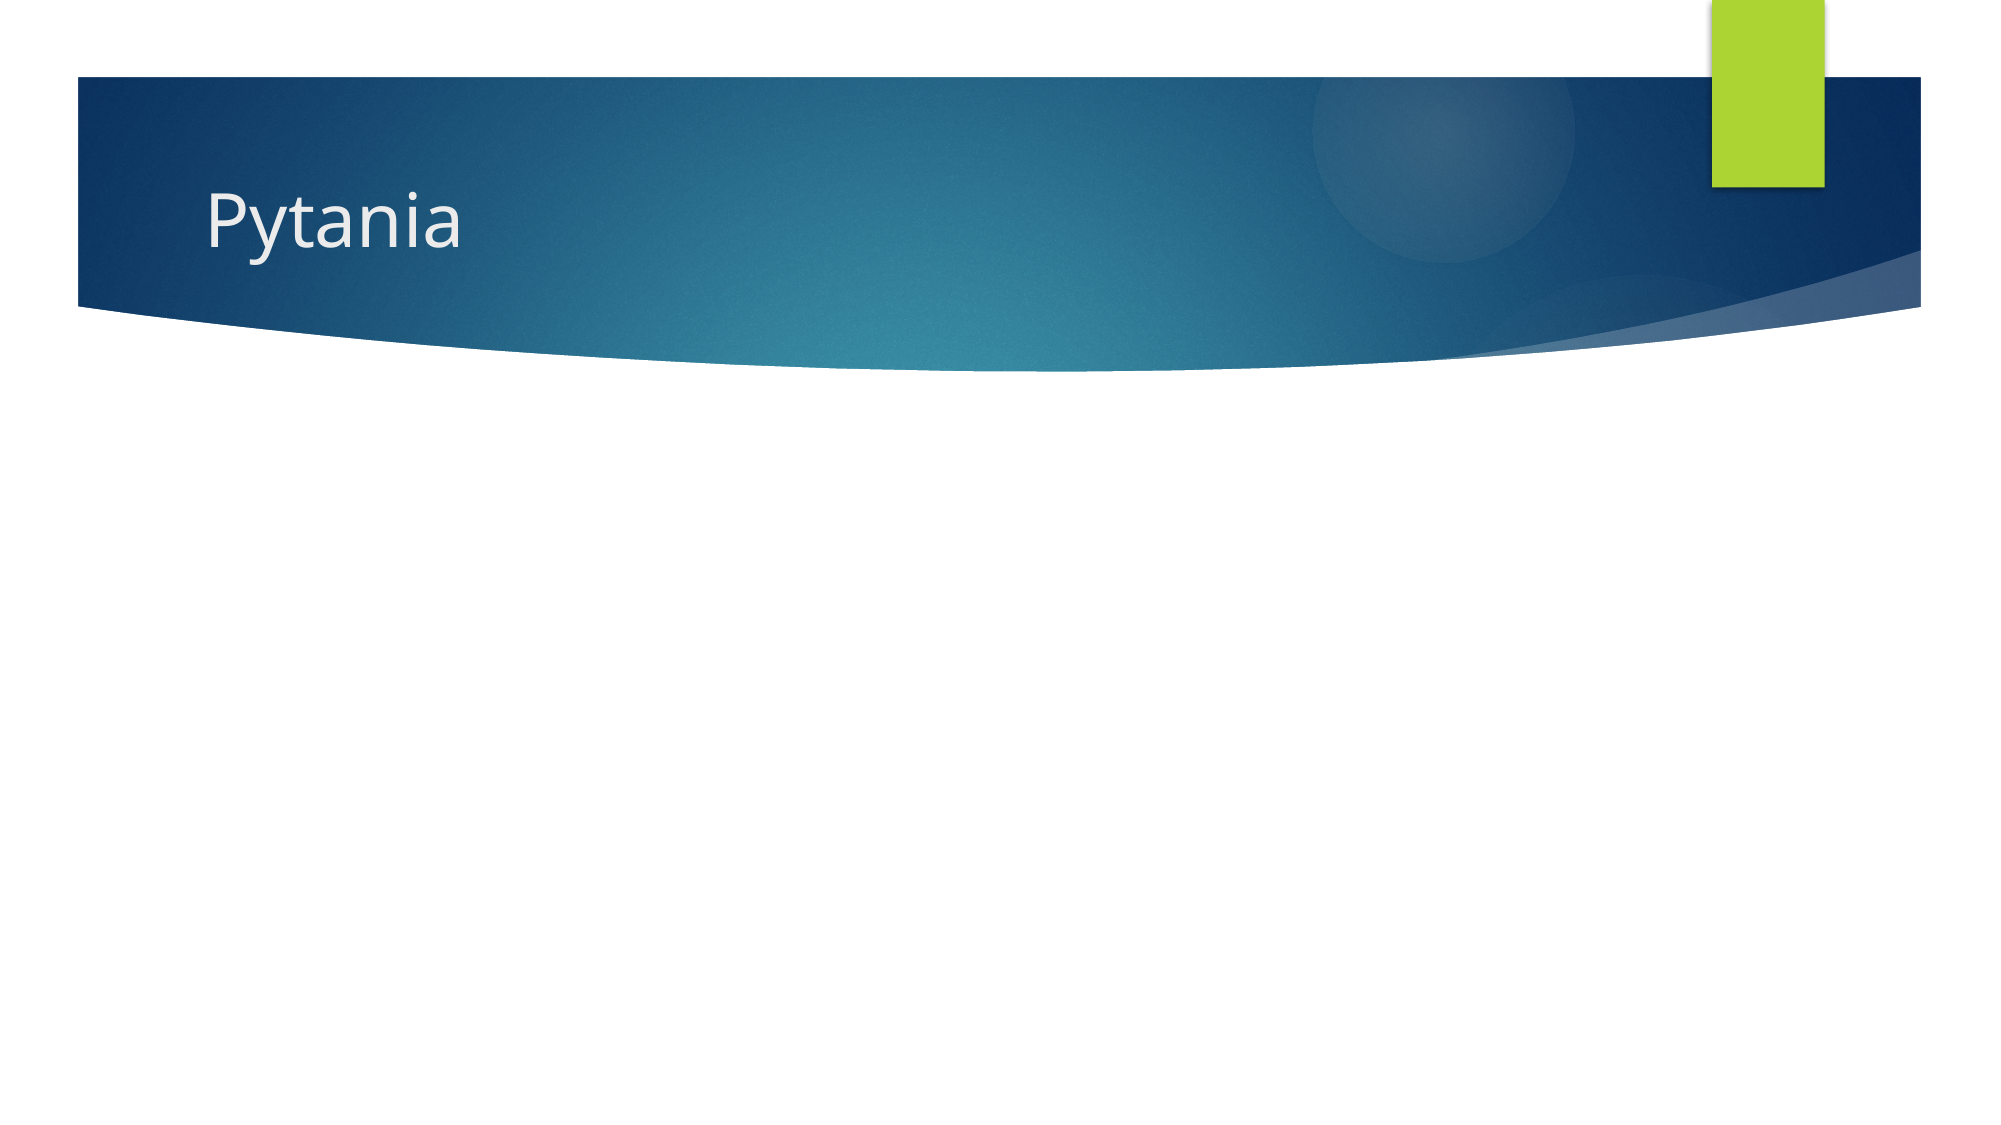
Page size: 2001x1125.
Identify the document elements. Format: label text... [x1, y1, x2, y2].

title Pytania [189, 159, 1627, 276]
